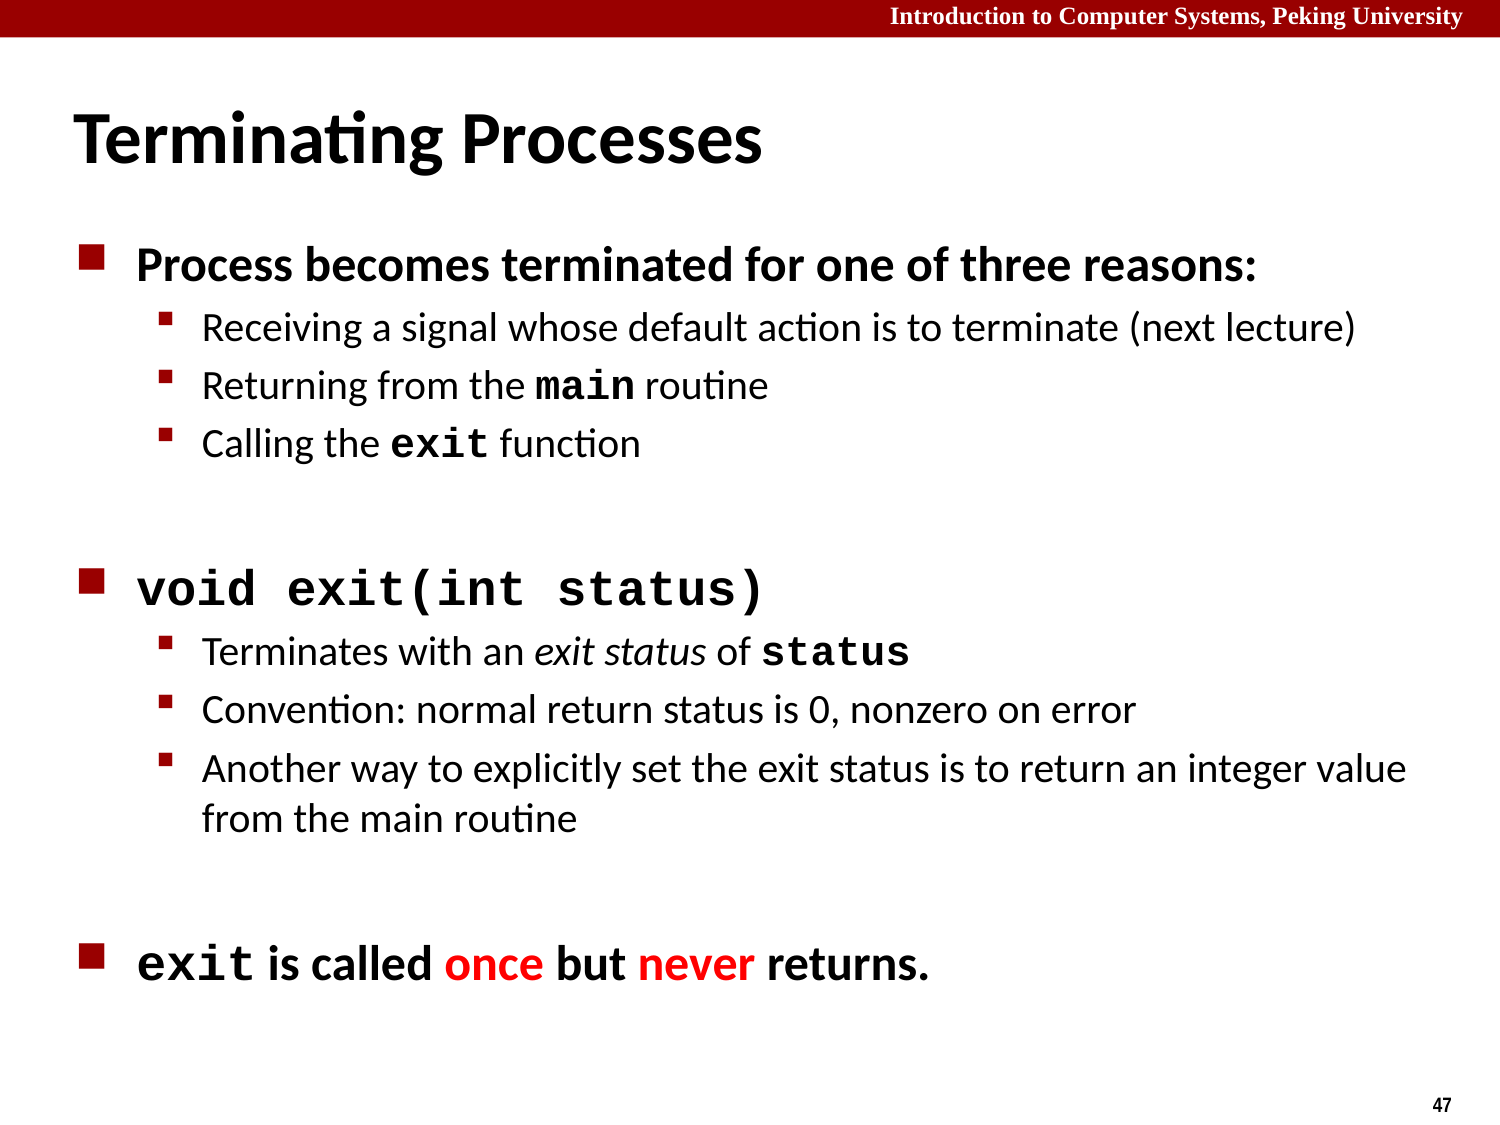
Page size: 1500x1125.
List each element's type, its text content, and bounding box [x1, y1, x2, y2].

list Process becomes terminated for one of three reasons: Receiving a signal whose default action is to terminate (next lecture) Returning from the main routine Calling the exit function void exit(int status) Terminates with an exit status of status Convention: normal return status is 0, nonzero on error Another way to explicitly set the exit status is to return an integer value from the main routine exit is called once but never returns. [64, 223, 1488, 1059]
title Terminating Processes [58, 71, 1305, 197]
